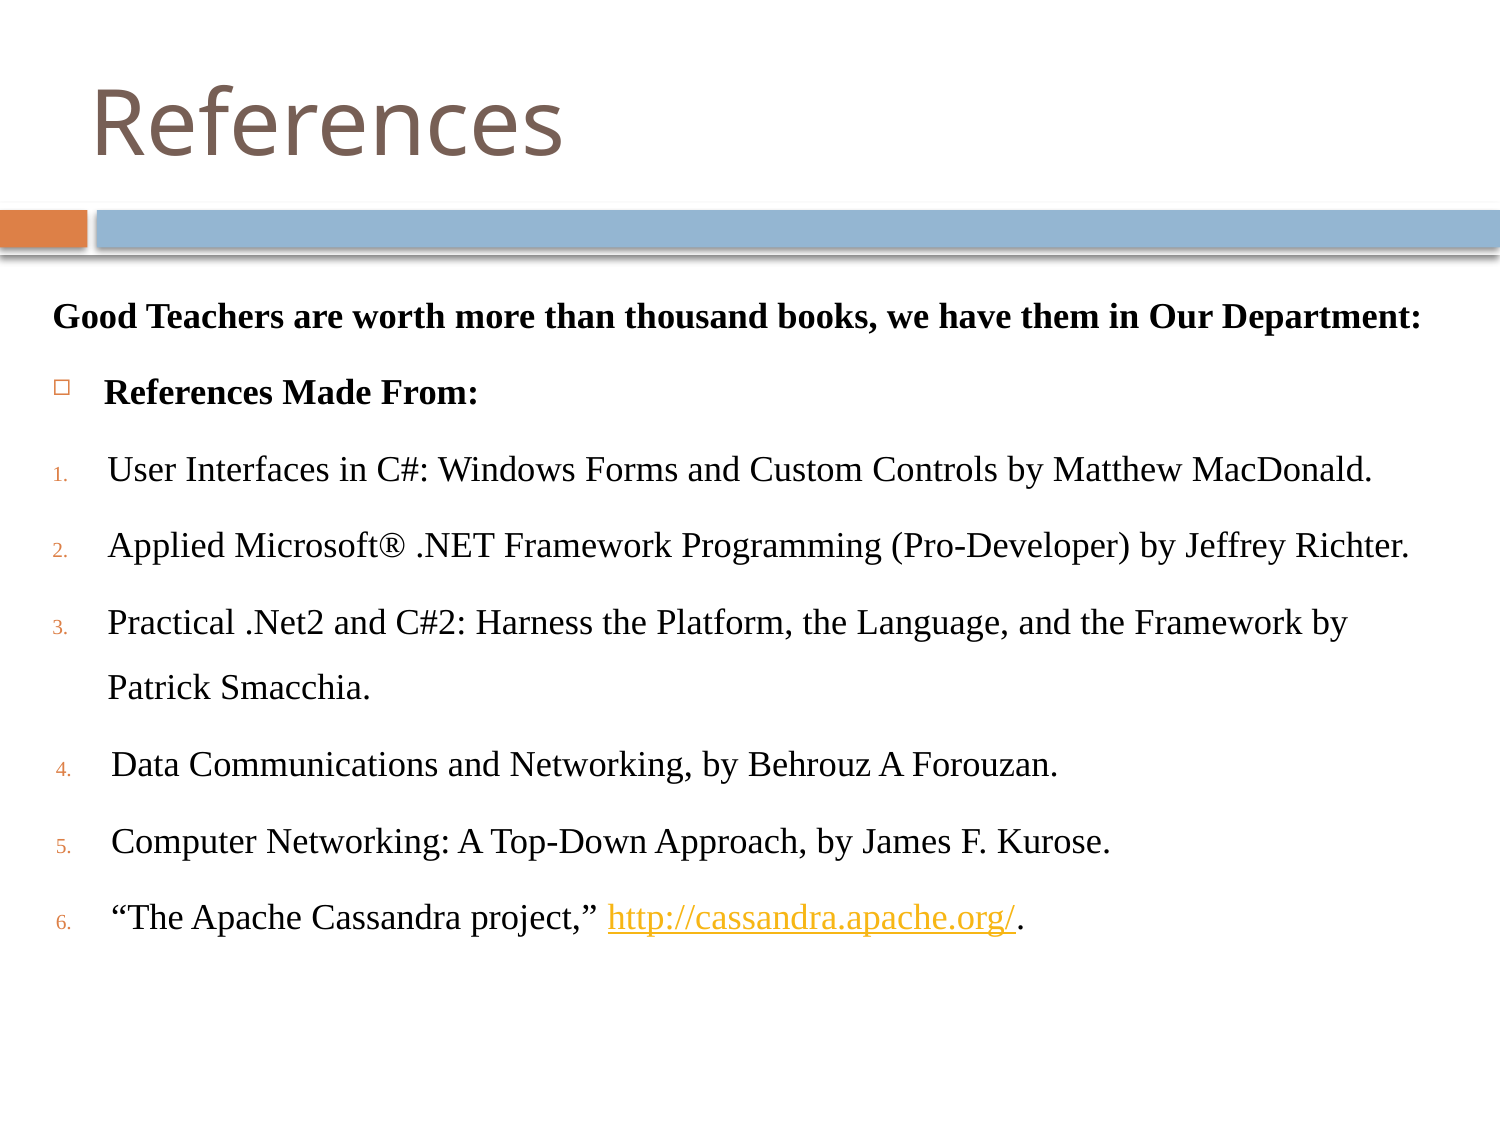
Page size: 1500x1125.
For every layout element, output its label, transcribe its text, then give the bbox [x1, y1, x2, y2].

list Good Teachers are worth more than thousand books, we have them in Our Department: References Made From: User Interfaces in C#: Windows Forms and Custom Controls by Matthew MacDonald. Applied Microsoft® .NET Framework Programming (Pro-Developer) by Jeffrey Richter. Practical .Net2 and C#2: Harness the Platform, the Language, and the Framework by Patrick Smacchia. Data Communications and Networking, by Behrouz A Forouzan. Computer Networking: A Top-Down Approach, by James F. Kurose. “The Apache Cassandra project,” http://cassandra.apache.org/. [37, 262, 1475, 1088]
title References [75, 37, 1438, 200]
